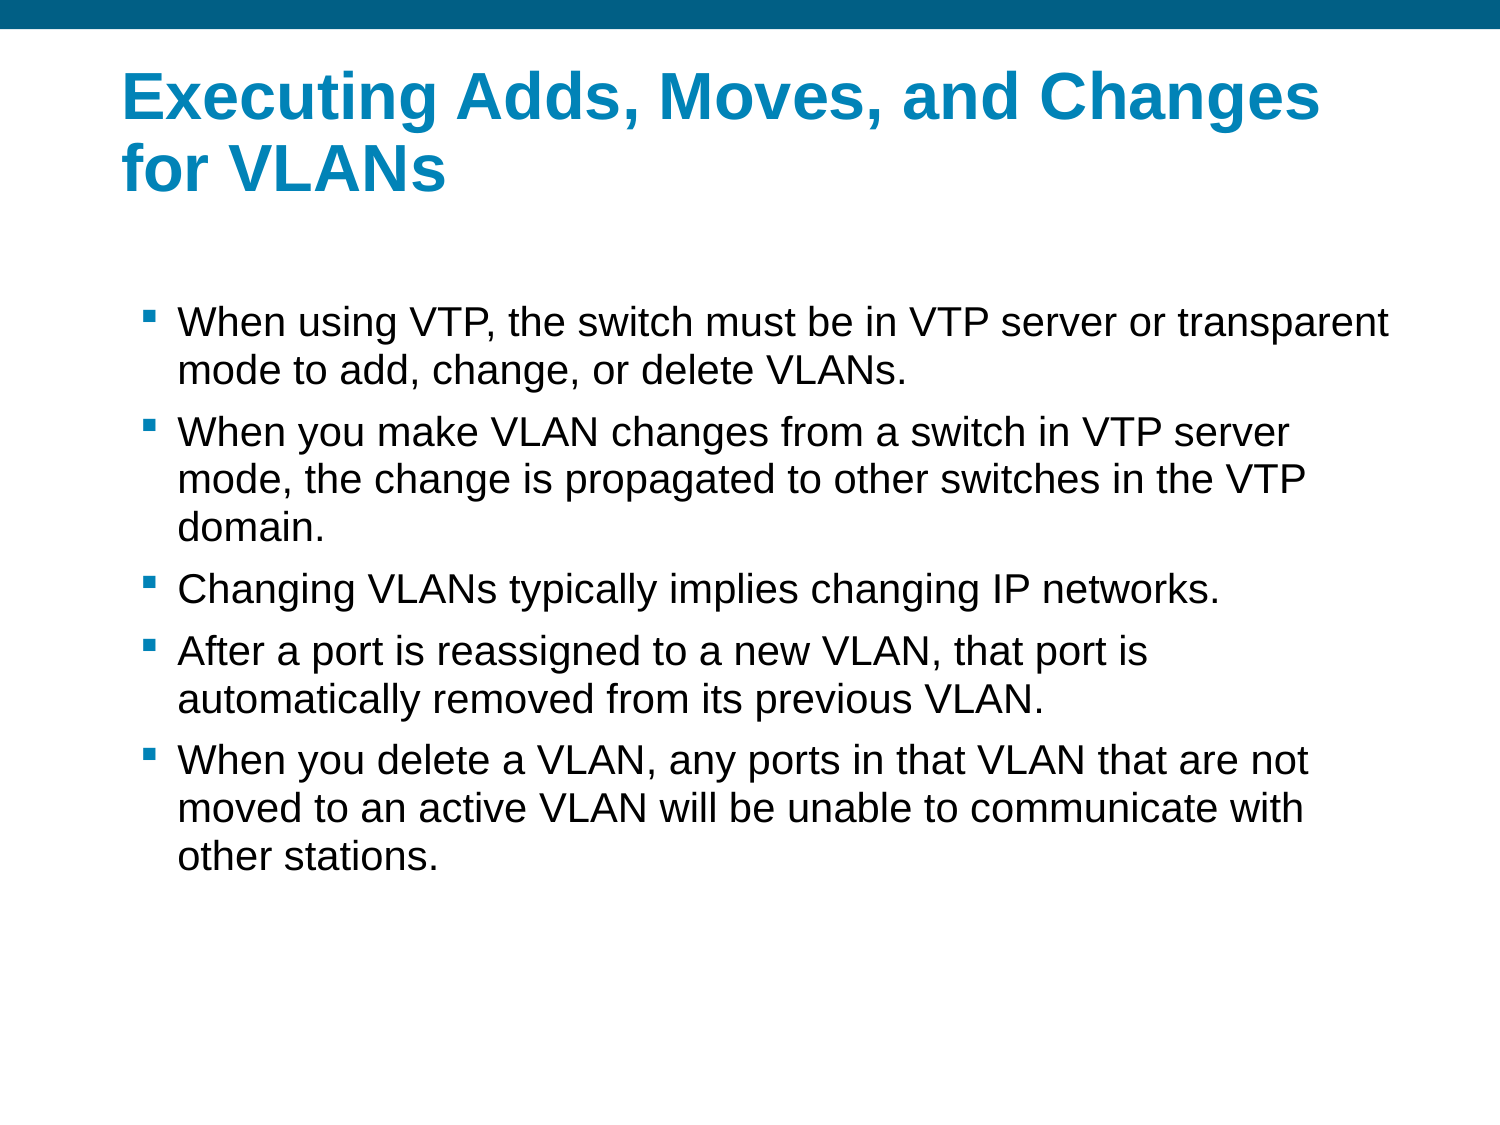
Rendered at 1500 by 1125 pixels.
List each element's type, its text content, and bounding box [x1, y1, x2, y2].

list When using VTP, the switch must be in VTP server or transparent mode to add, change, or delete VLANs. When you make VLAN changes from a switch in VTP server mode, the change is propagated to other switches in the VTP domain. Changing VLANs typically implies changing IP networks. After a port is reassigned to a new VLAN, that port is automatically removed from its previous VLAN. When you delete a VLAN, any ports in that VLAN that are not moved to an active VLAN will be unable to communicate with other stations. [107, 292, 1411, 879]
title Executing Adds, Moves, and Changes for VLANs [107, 75, 1444, 213]
